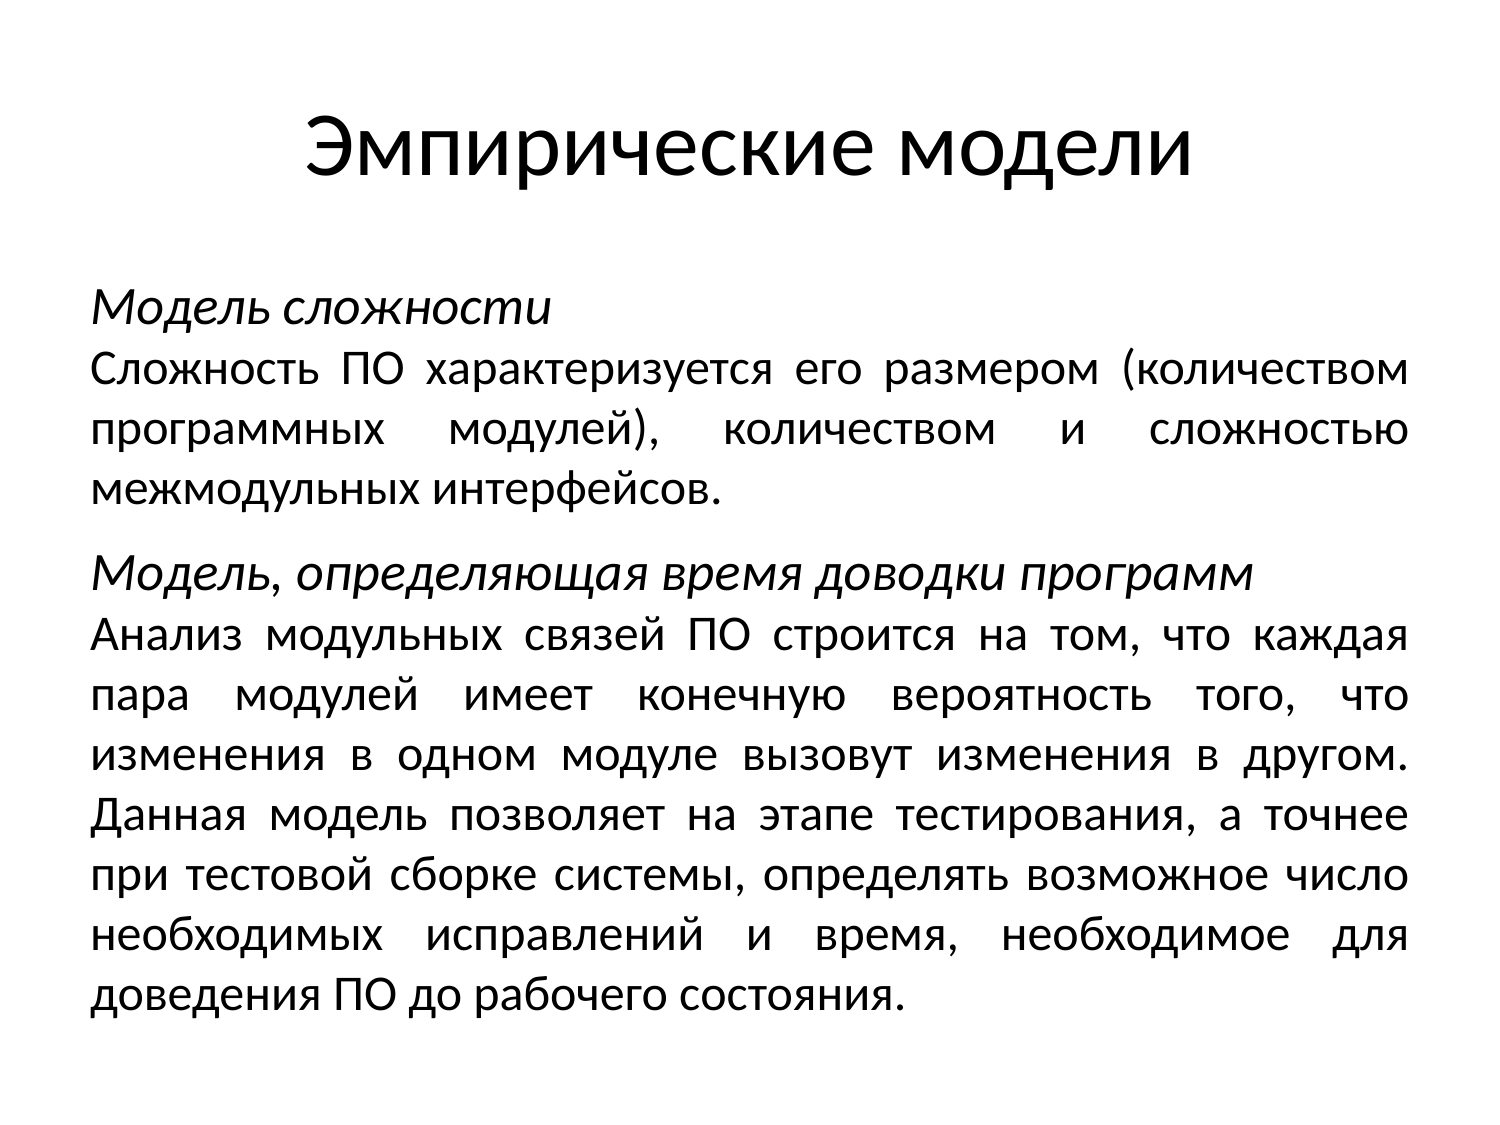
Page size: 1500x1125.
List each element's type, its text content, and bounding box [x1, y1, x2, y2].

list Модель сложности Сложность ПО характеризуется его размером (количеством программных модулей), количеством и сложностью межмодульных интерфейсов. Модель, определяющая время доводки программ Анализ модульных связей ПО строится на том, что каждая пара модулей имеет конечную вероятность того, что изменения в одном модуле вызовут изменения в другом. Данная модель позволяет на этапе тестирования, а точнее при тестовой сборке системы, определять возможное число необходимых исправлений и время, необходимое для доведения ПО до рабочего состояния. [75, 262, 1425, 1005]
title Эмпирические модели [75, 45, 1425, 233]
